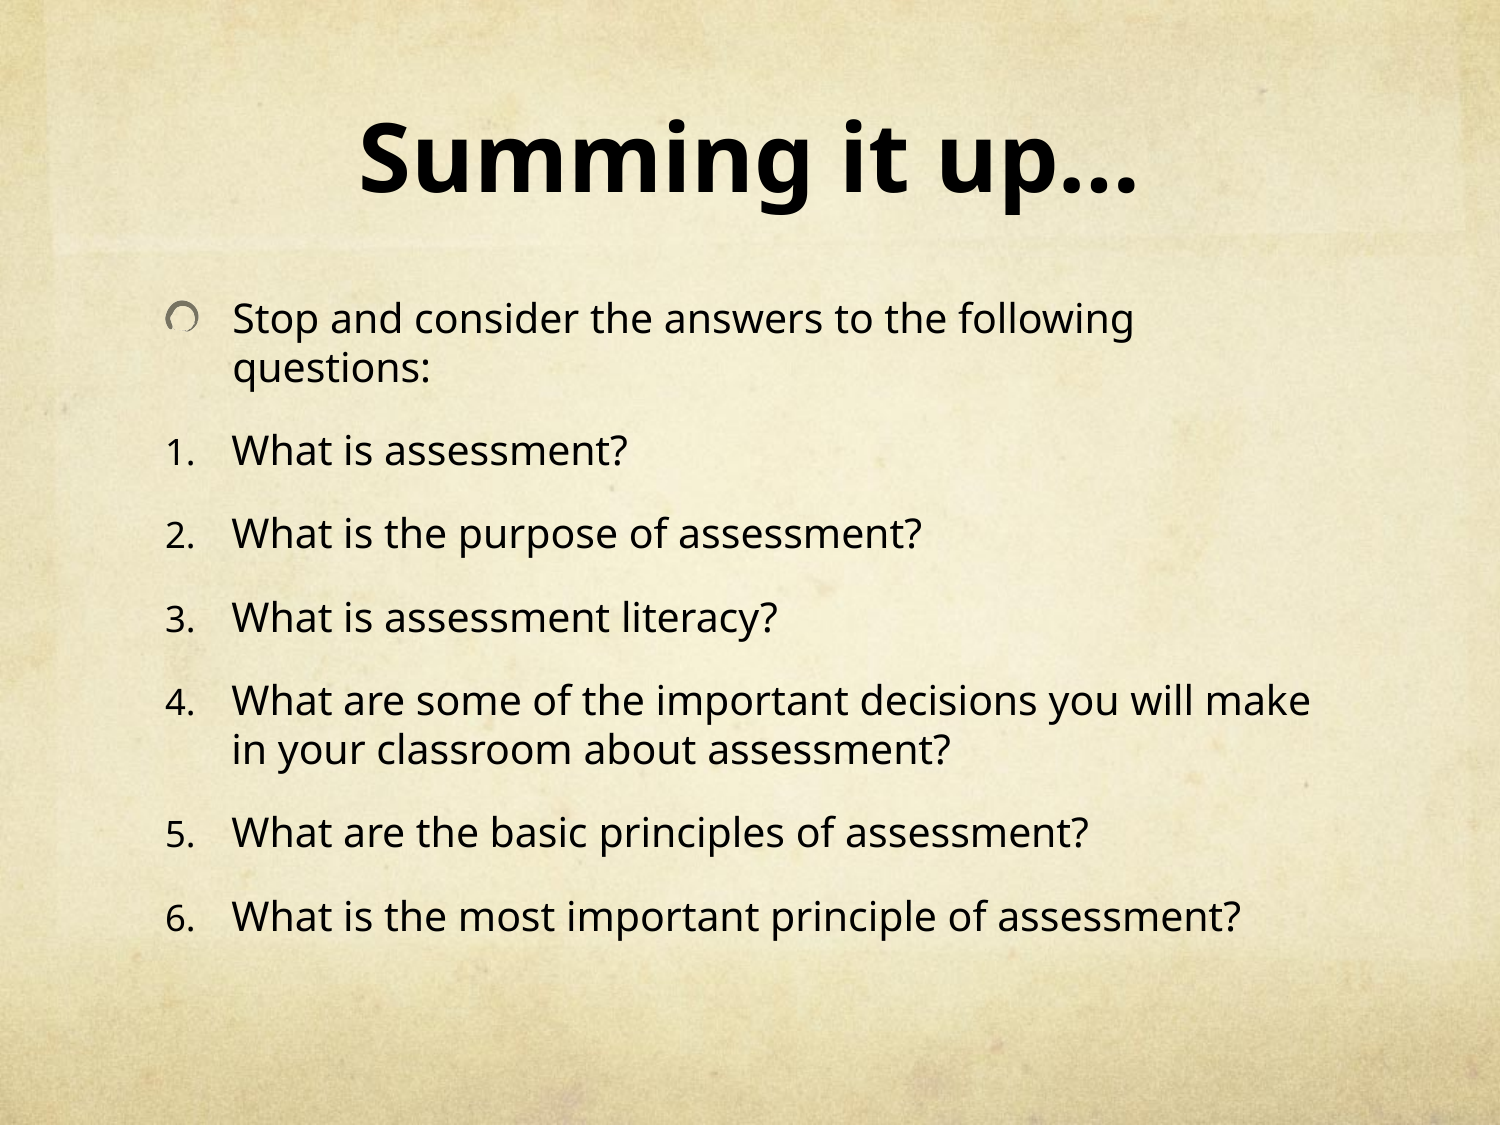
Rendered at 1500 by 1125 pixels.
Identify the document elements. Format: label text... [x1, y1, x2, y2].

title Summing it up… [150, 82, 1350, 225]
list Stop and consider the answers to the following questions: What is assessment? What is the purpose of assessment? What is assessment literacy? What are some of the important decisions you will make in your classroom about assessment? What are the basic principles of assessment? What is the most important principle of assessment? [150, 284, 1350, 950]
picture [0, 0, 1500, 1125]
